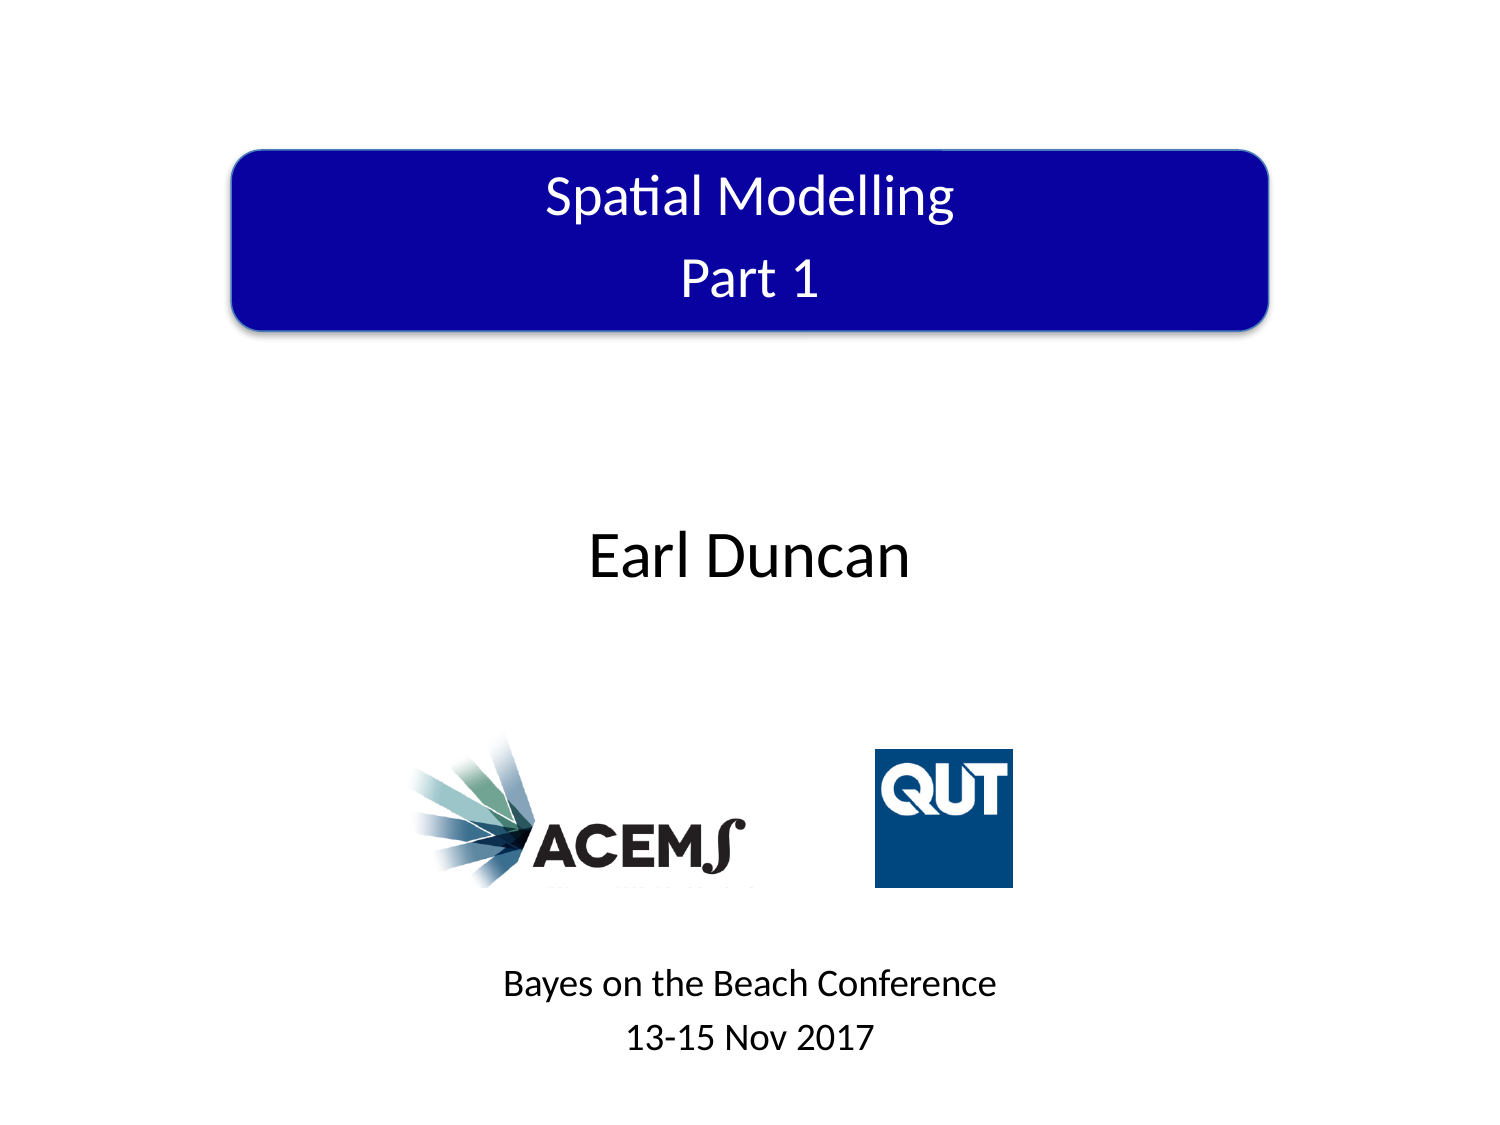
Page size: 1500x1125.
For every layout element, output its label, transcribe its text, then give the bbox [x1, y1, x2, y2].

text_box Bayes on the Beach Conference 13-15 Nov 2017 [74, 950, 1425, 1066]
text_box Spatial Modelling Part 1 [231, 149, 1269, 332]
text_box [387, 708, 1013, 888]
text_box Earl Duncan [74, 503, 1425, 600]
